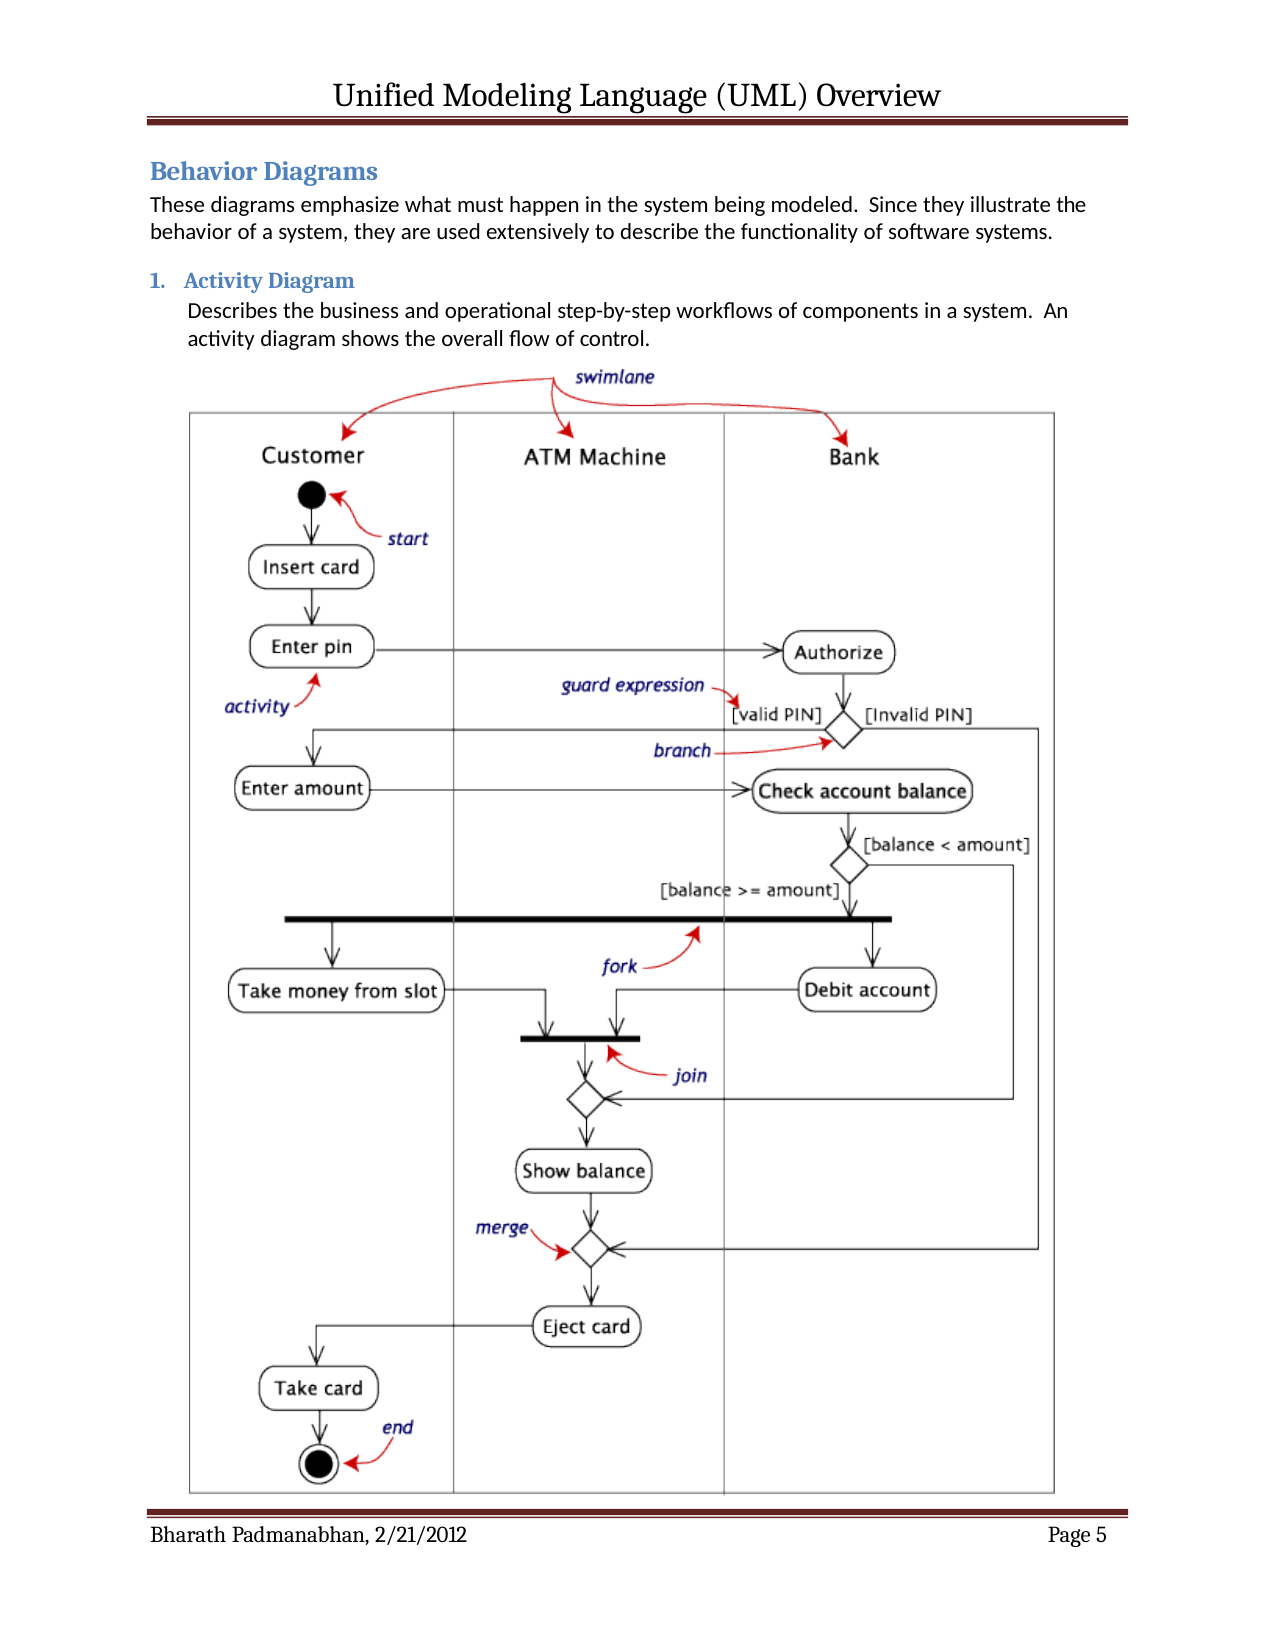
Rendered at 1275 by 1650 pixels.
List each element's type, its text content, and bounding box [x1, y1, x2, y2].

slide_number Page 5 [1045, 1518, 1134, 1650]
text_box Unified Modeling Language (UML) Overview Behavior Diagrams These diagrams emphasize what must happen in the system being modeled. Since they illustrate the behavior of a system, they are used extensively to describe the functionality of software systems. 1. Activity Diagram Describes the business and operational step-by-step workflows of components in a system. An activity diagram shows the overall flow of control. [147, 71, 1093, 351]
picture [188, 369, 1055, 1497]
footer Bharath Padmanabhan, 2/21/2012 [147, 1518, 498, 1650]
text_box [146, 1508, 1129, 1519]
